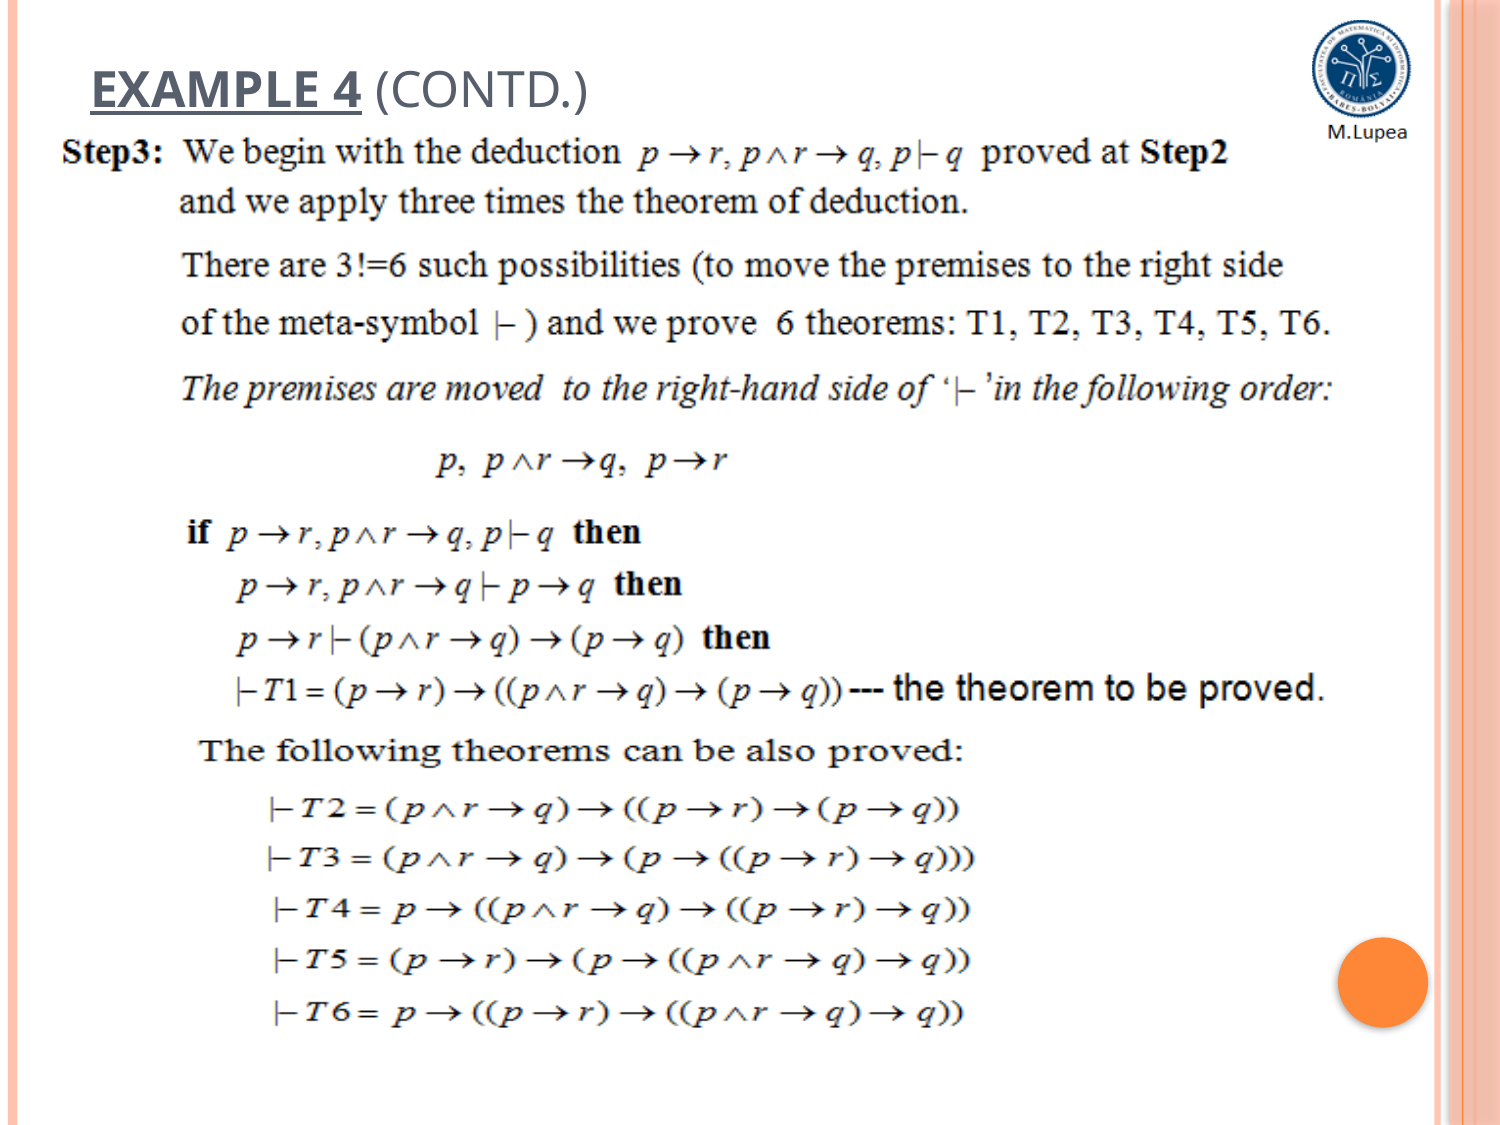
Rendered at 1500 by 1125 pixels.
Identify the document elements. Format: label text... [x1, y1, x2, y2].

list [186, 724, 1001, 1051]
picture [61, 19, 1417, 713]
title EXAMPLE 4 (CONTD.) [75, 45, 1300, 121]
